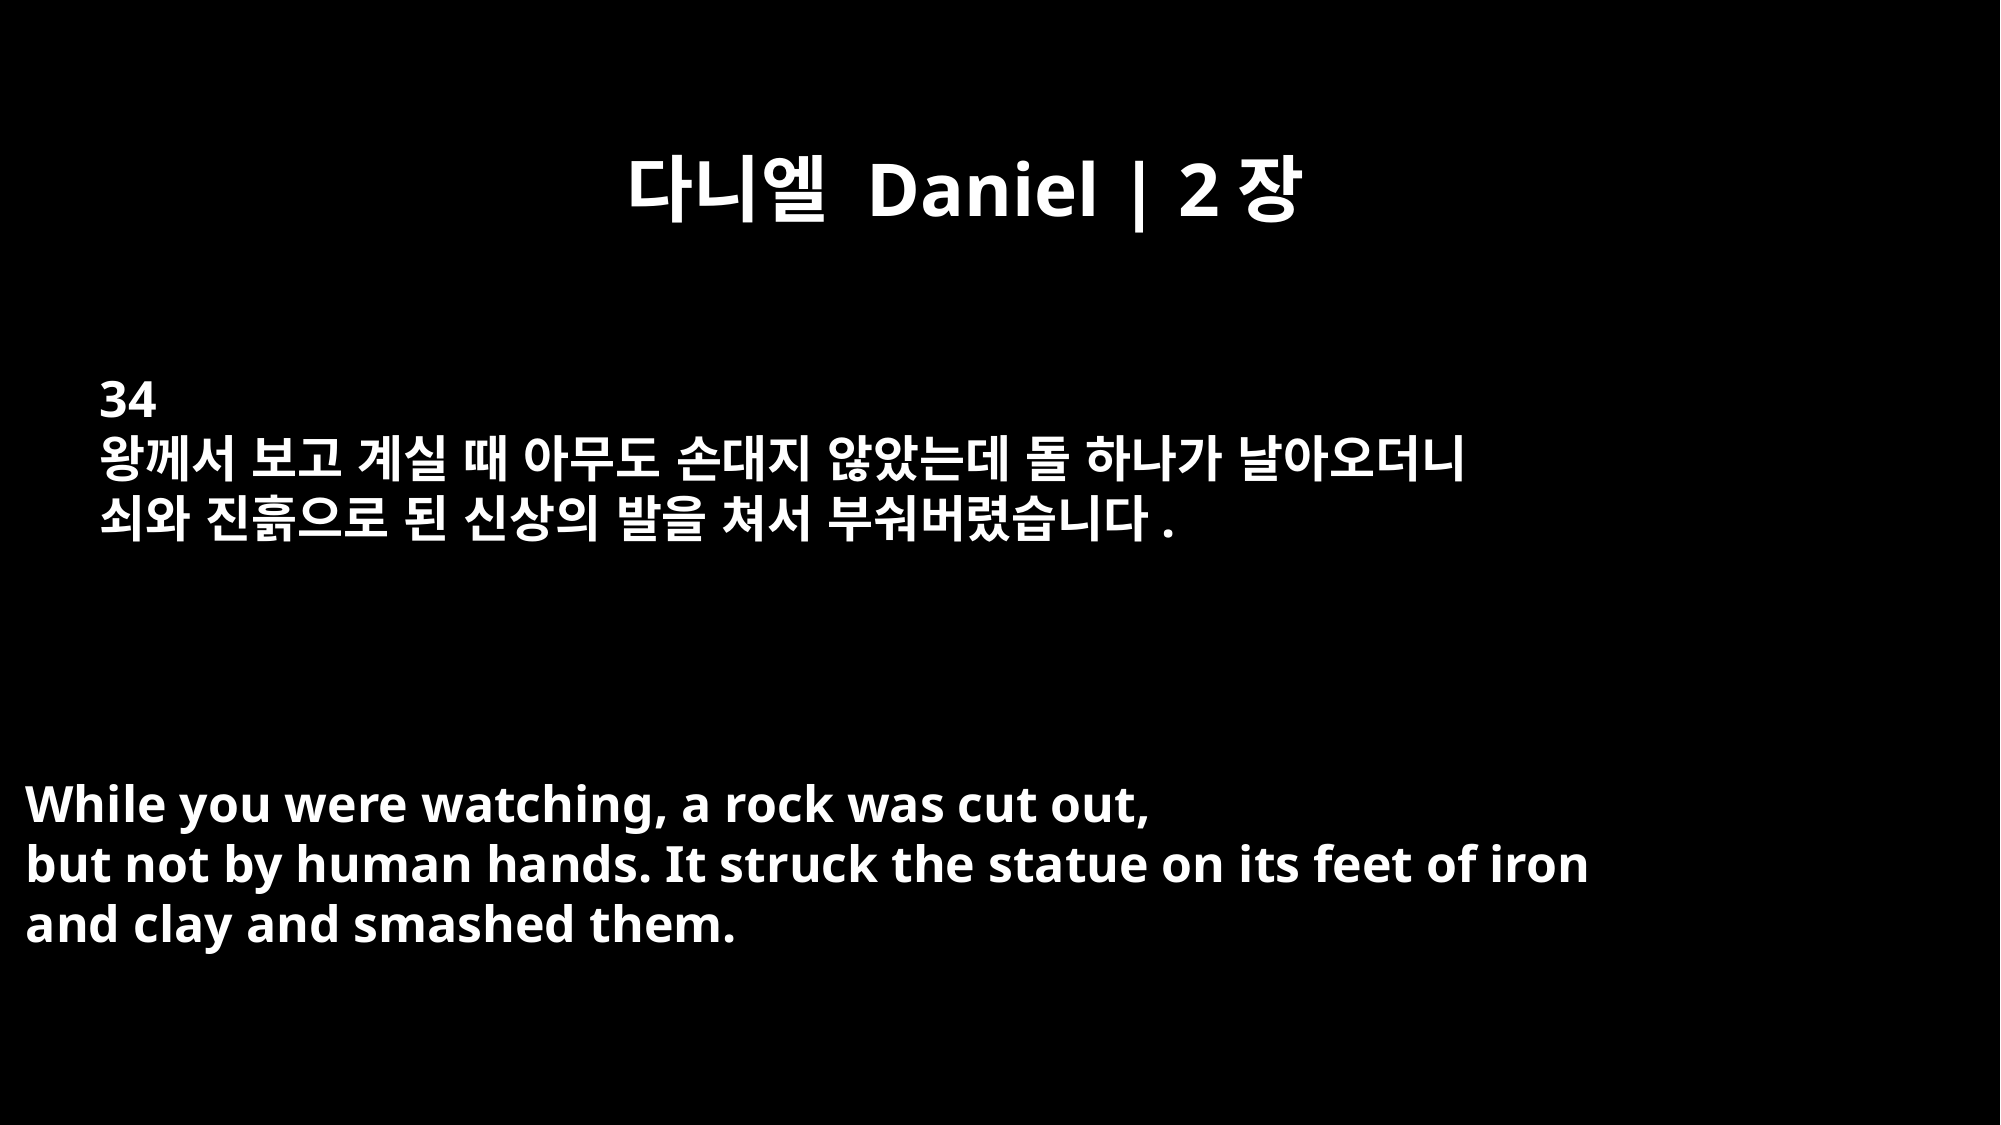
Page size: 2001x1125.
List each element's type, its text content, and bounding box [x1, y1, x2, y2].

text_box 다니엘 Daniel | 2장 [611, 136, 1320, 239]
text_box 34 왕께서 보고 계실 때 아무도 손대지 않았는데 돌 하나가 날아오더니 쇠와 진흙으로 된 신상의 발을 쳐서 부숴버렸습니다. [85, 359, 1497, 555]
text_box While you were watching, a rock was cut out, but not by human hands. It struck the statue on its feet of iron and clay and smashed them. [11, 764, 1619, 960]
